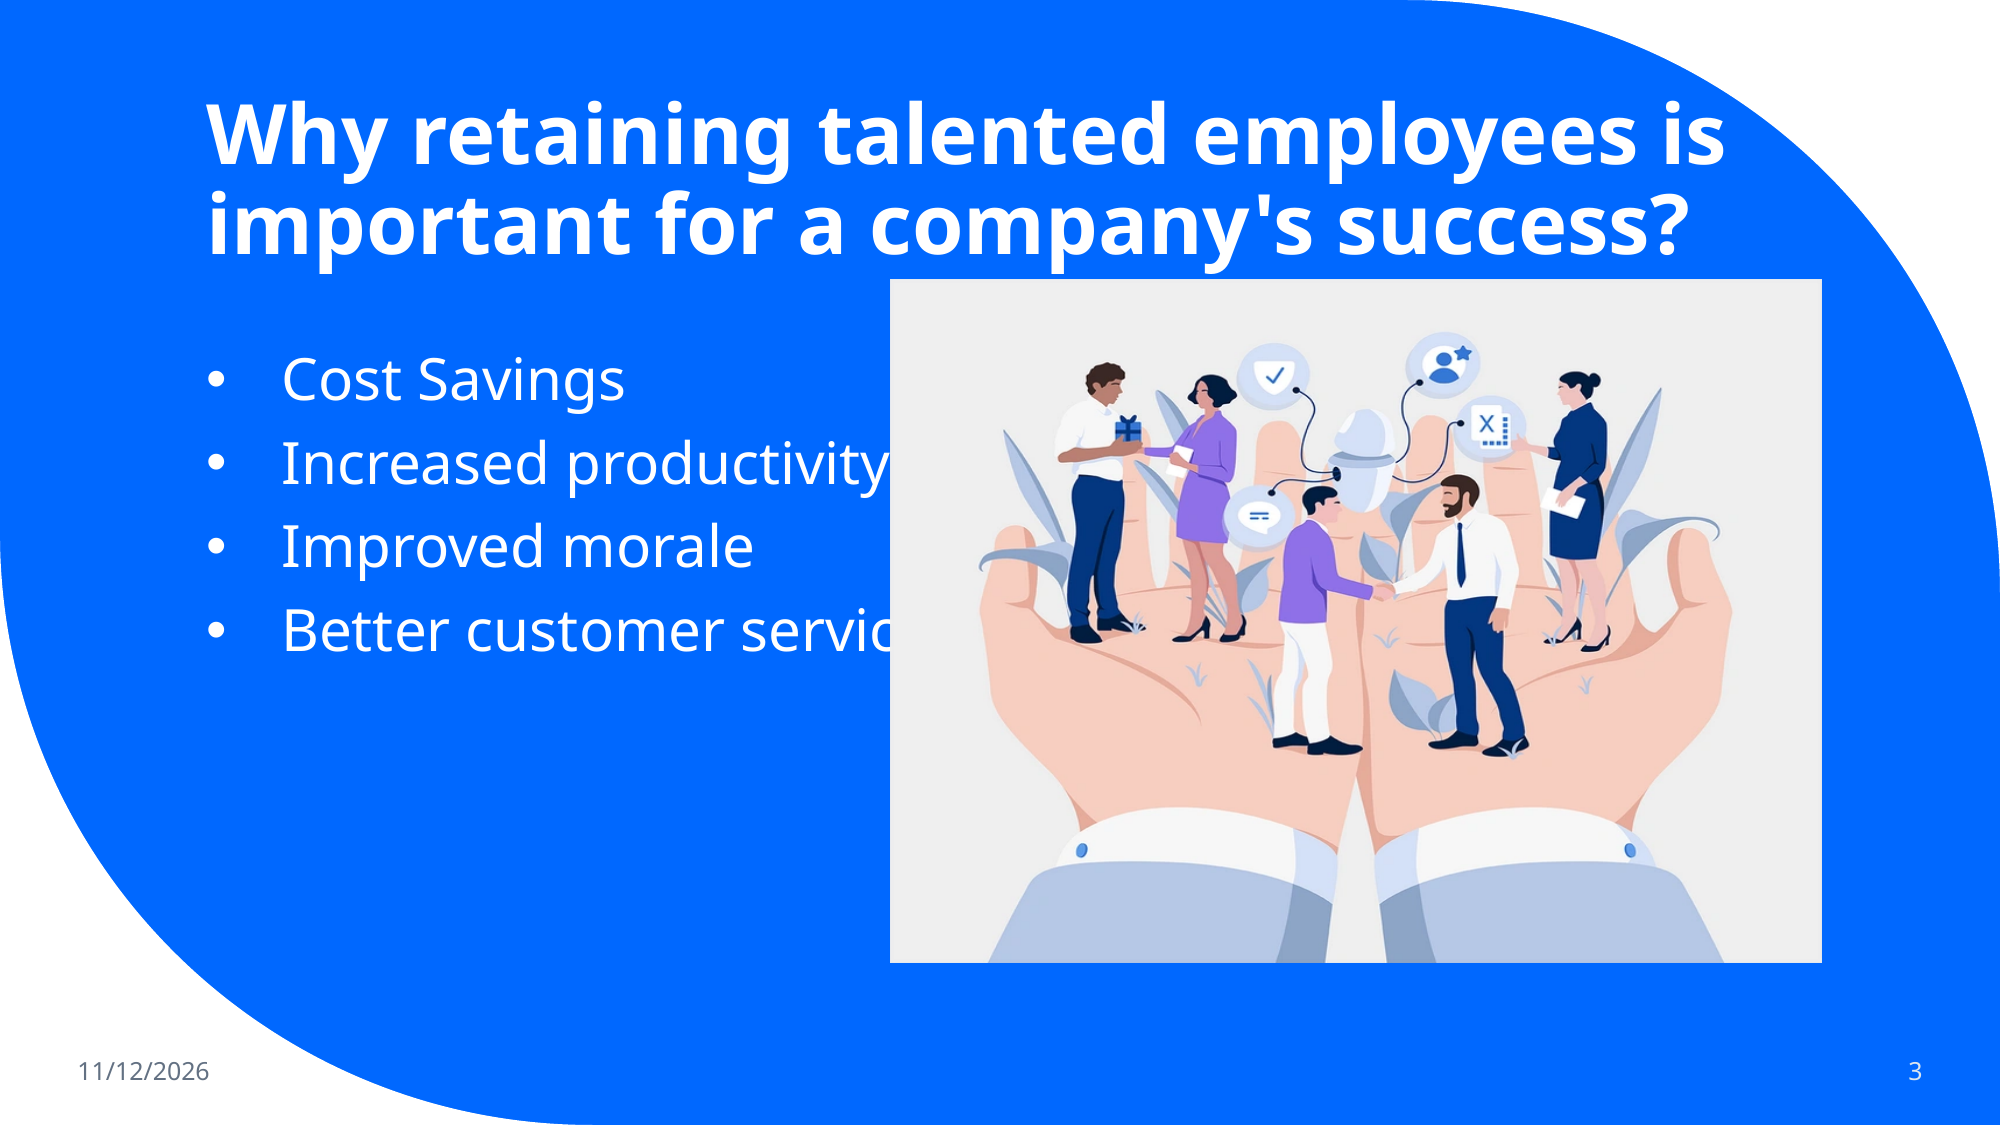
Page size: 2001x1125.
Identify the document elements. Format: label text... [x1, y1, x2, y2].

slide_number 3 [1665, 1042, 1938, 1103]
list Cost Savings Increased productivity Improved morale Better customer service [191, 342, 889, 895]
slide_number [62, 1042, 342, 1103]
title Why retaining talented employees is important for a company's success? [191, 62, 1796, 280]
picture [889, 279, 1822, 963]
